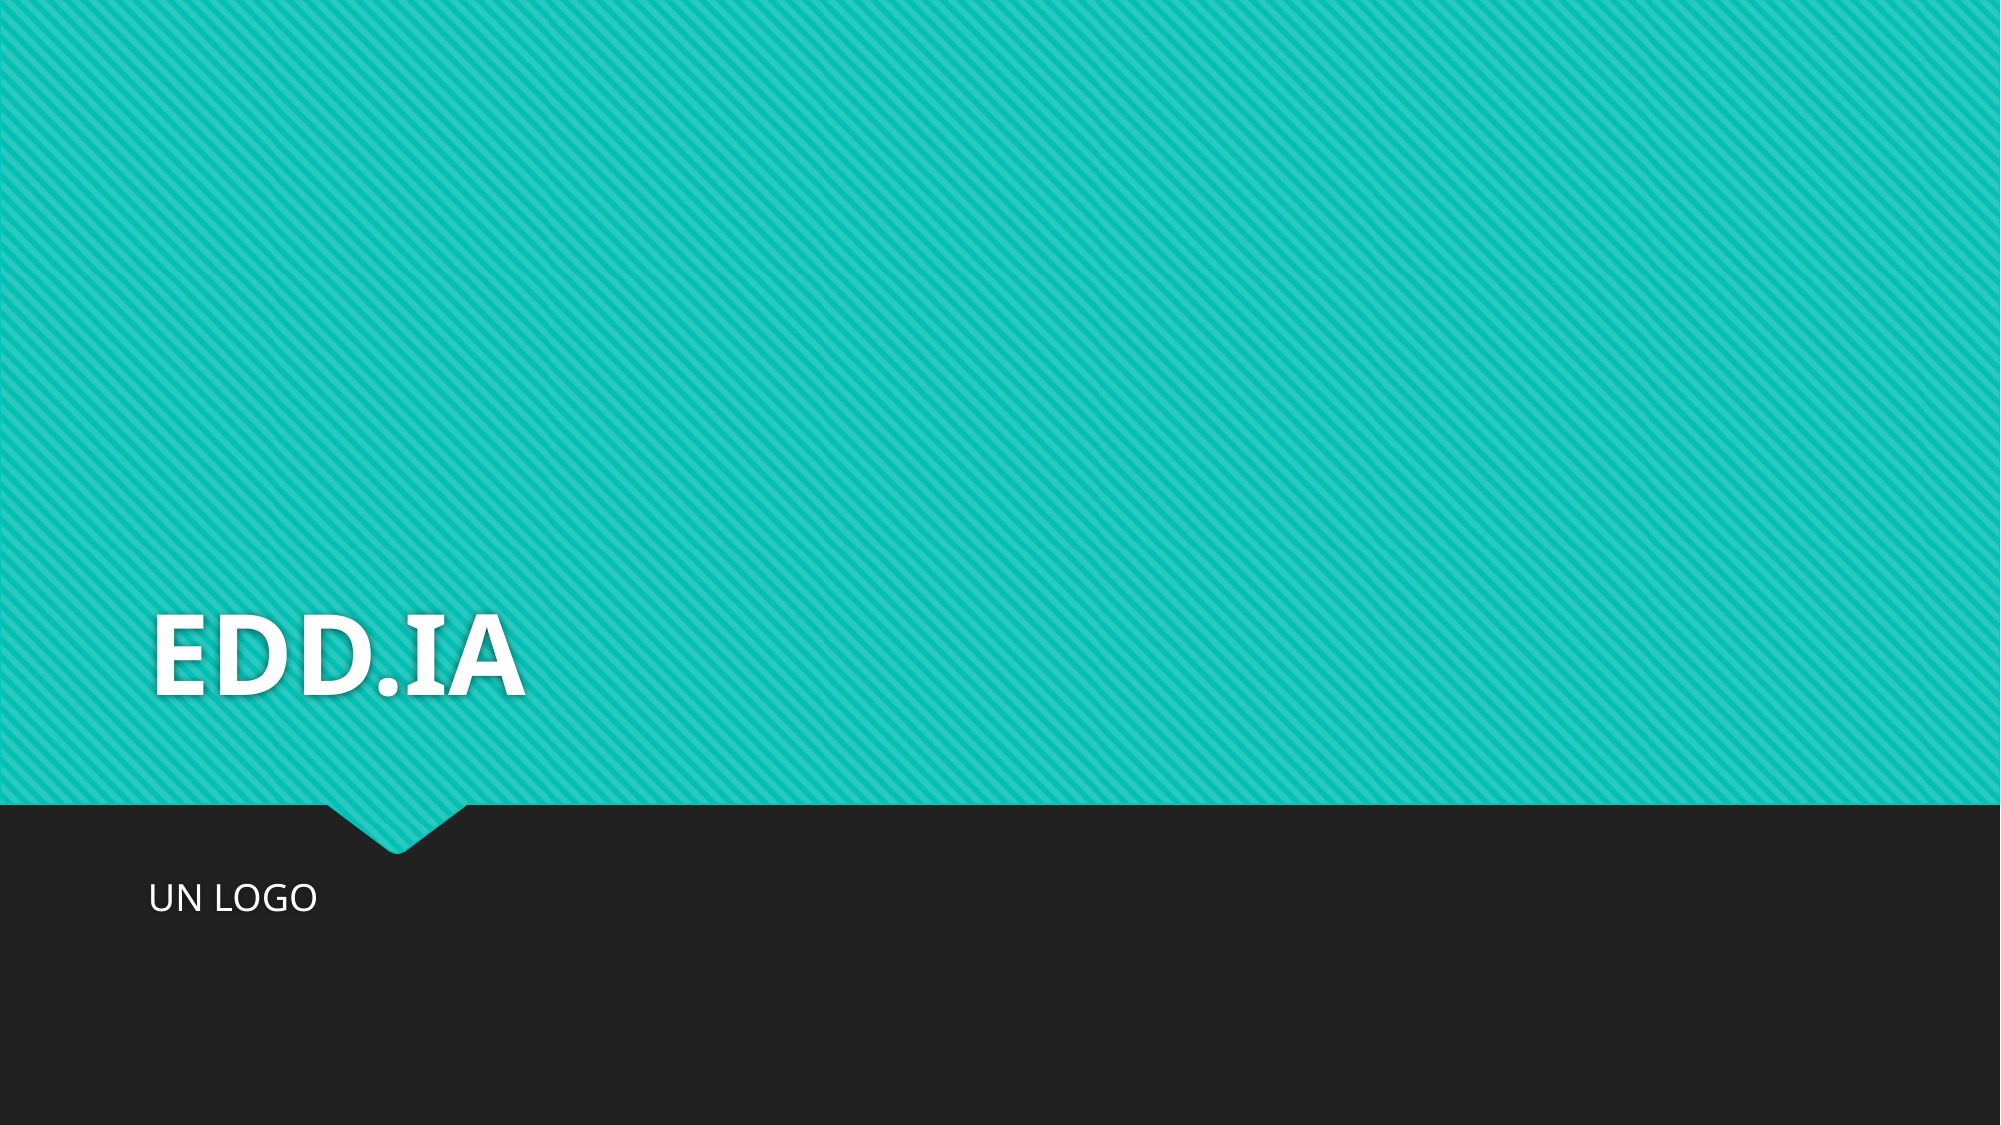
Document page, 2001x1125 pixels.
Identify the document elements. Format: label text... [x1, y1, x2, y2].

title EDD.IA [132, 237, 1868, 726]
subtitle UN LOGO [132, 866, 1868, 938]
